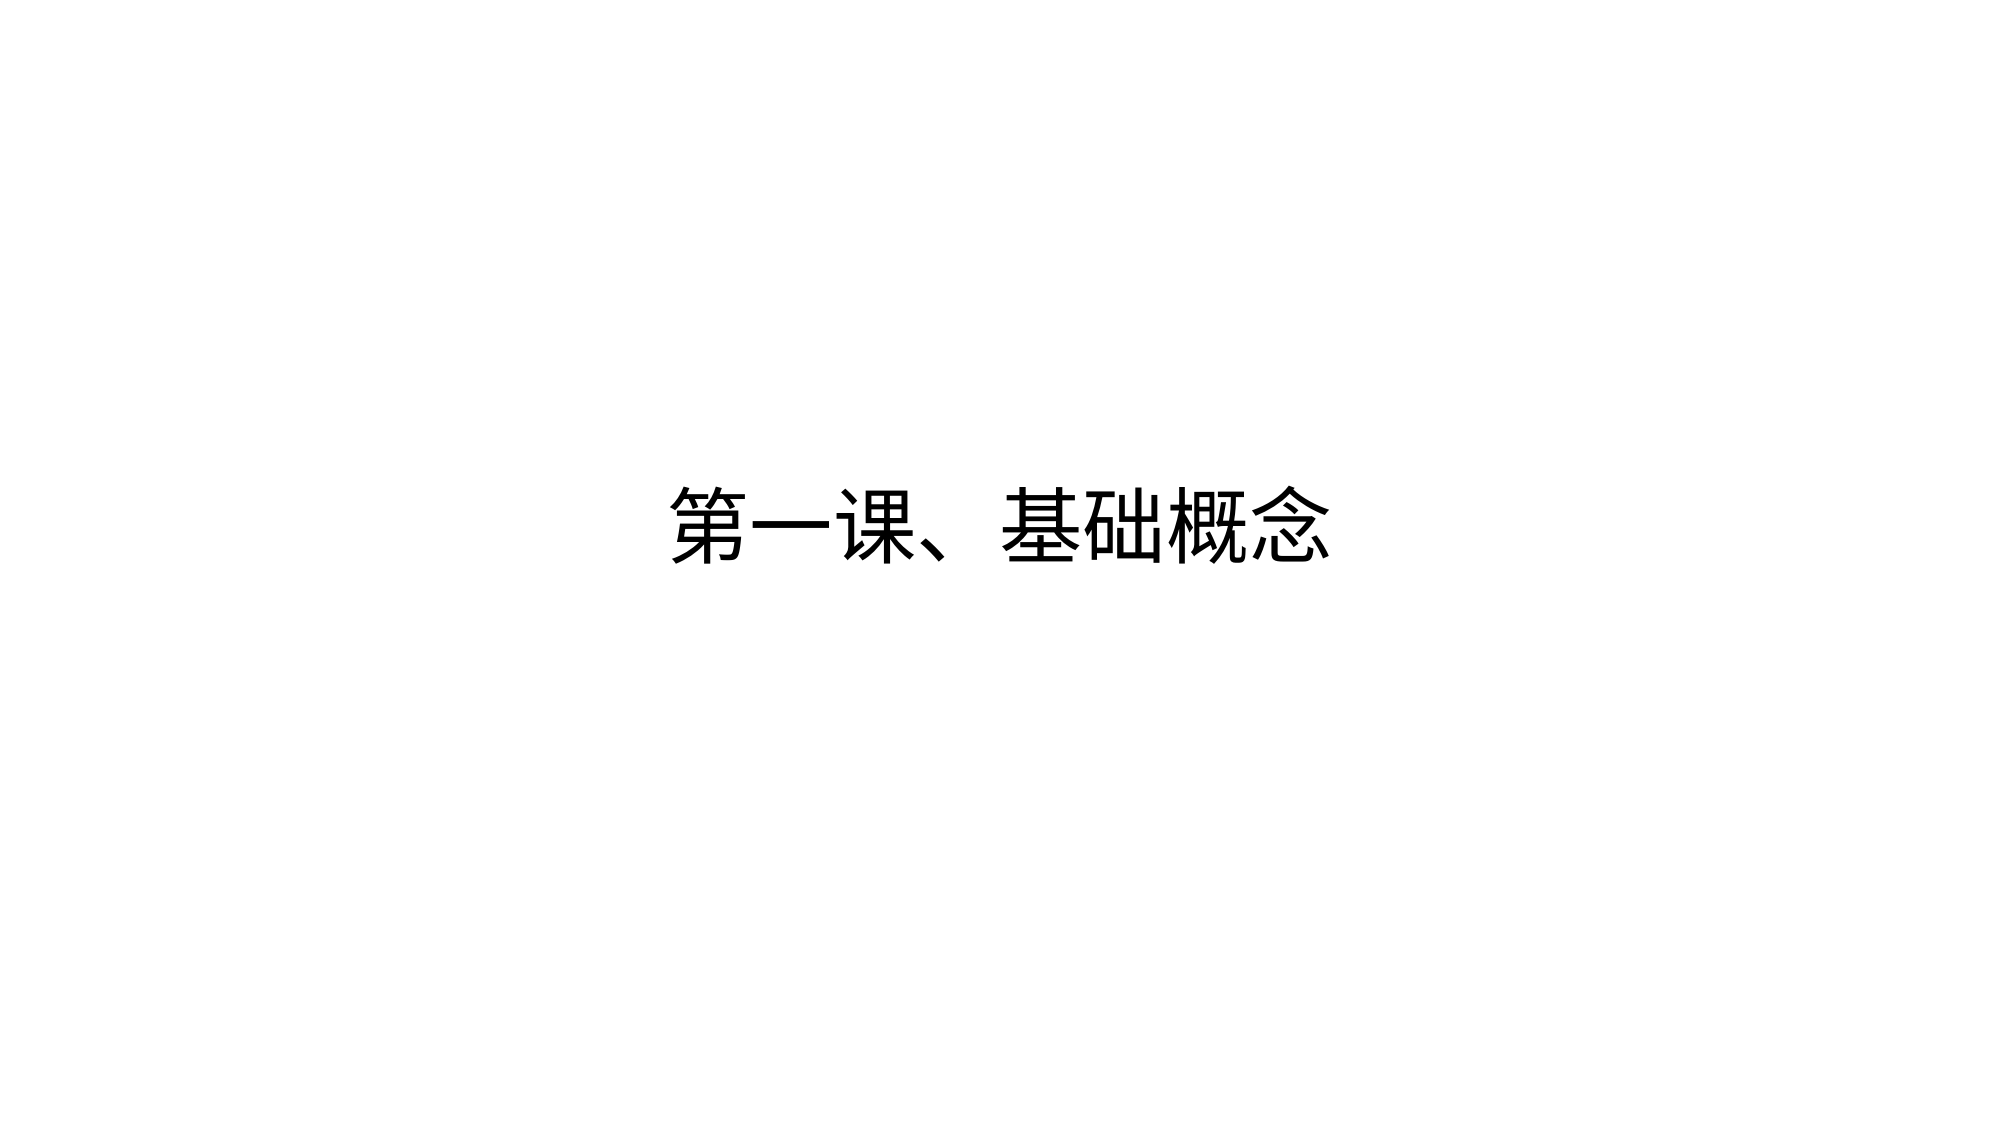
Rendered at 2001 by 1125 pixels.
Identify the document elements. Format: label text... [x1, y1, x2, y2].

text_box 第一课、基础概念 [0, 428, 2000, 620]
